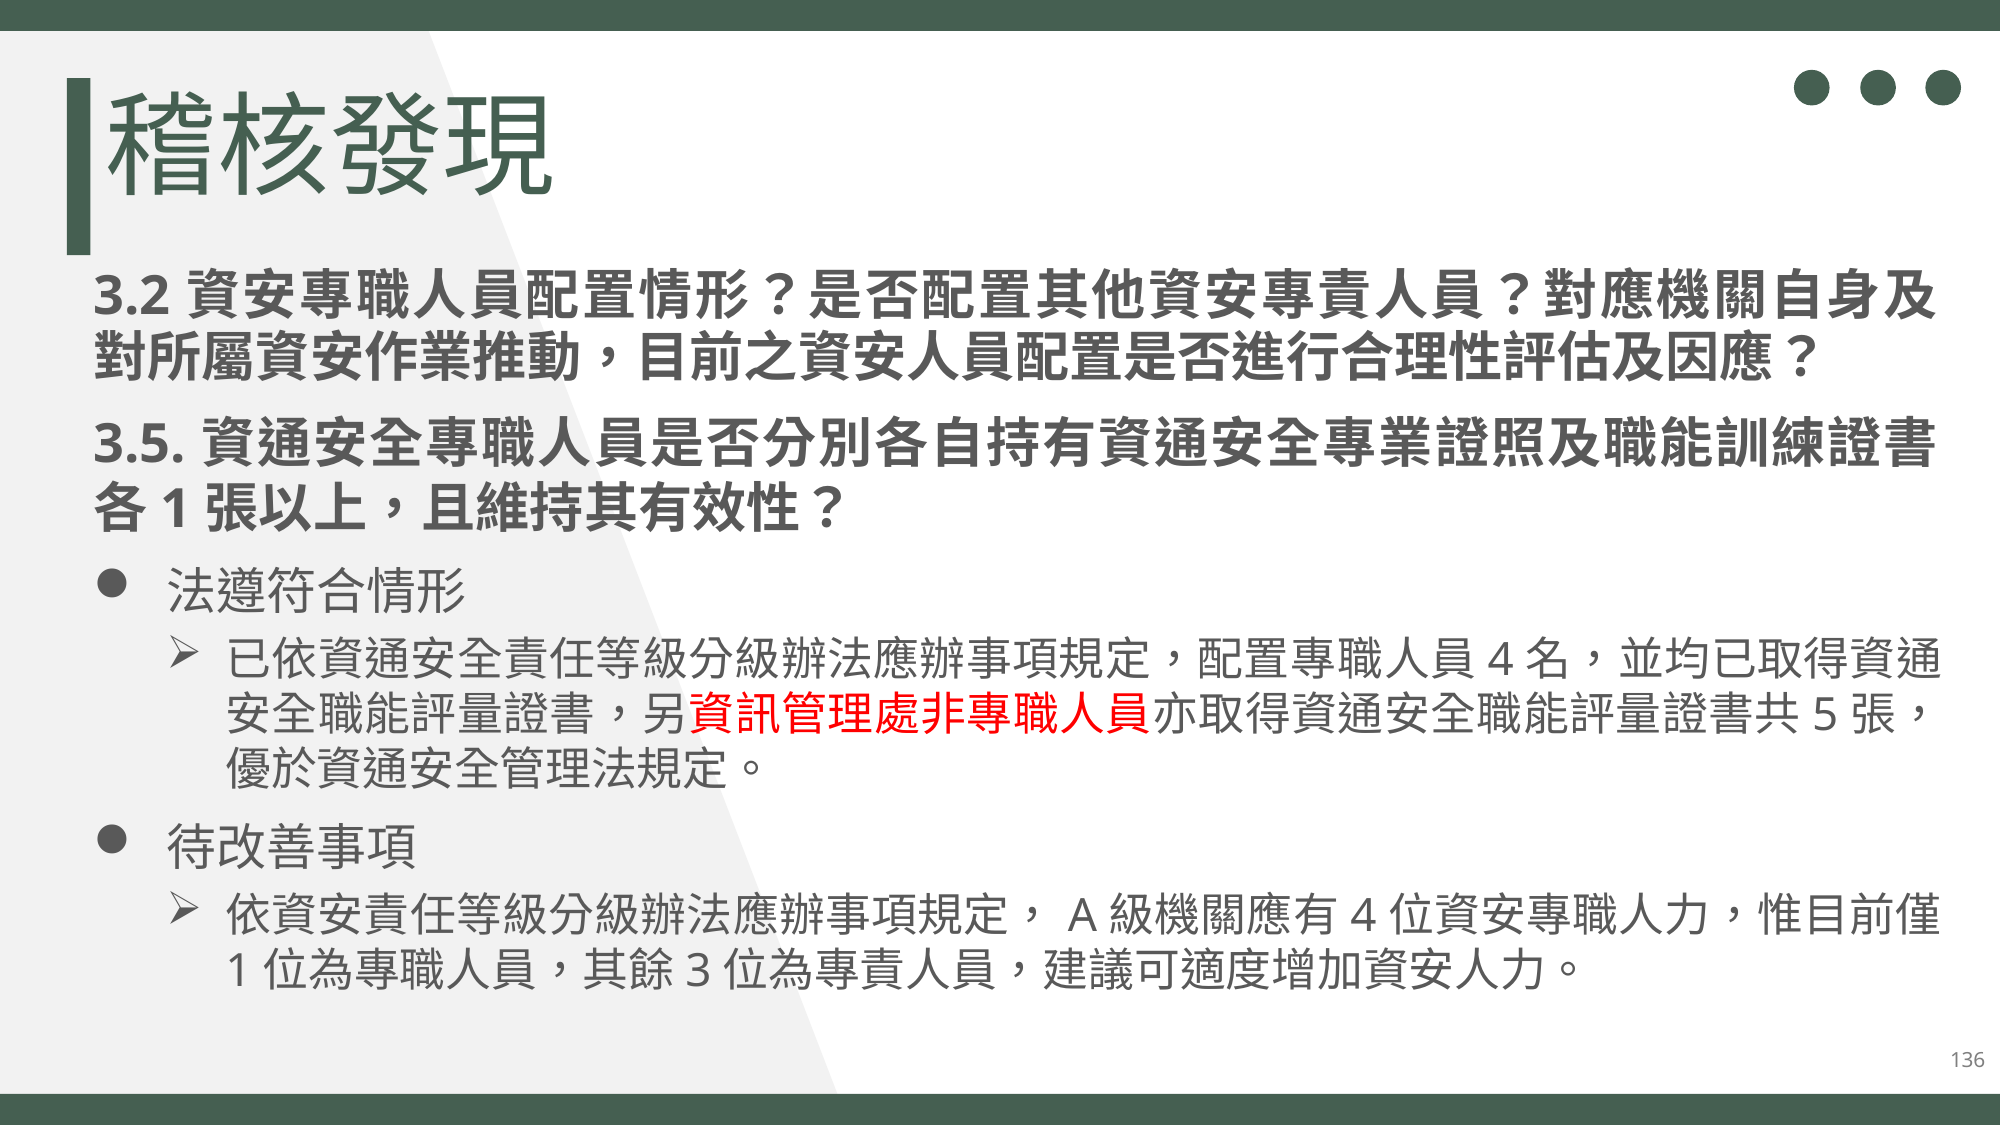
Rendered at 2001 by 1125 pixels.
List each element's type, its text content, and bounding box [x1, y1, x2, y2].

text_box 136 [1692, 1039, 2000, 1083]
text_box 3.2資安專職人員配置情形？是否配置其他資安專責人員？對應機關自身及 對所屬資安作業推動，目前之資安人員配置是否進行合理性評估及因應？ 3.5.資通安全專職人員是否分別各自持有資通安全專業證照及職能訓練證書 各1張以上，且維持其有效性？ 法遵符合情形 已依資通安全責任等級分級辦法應辦事項規定，配置專職人員4名，並均已取得資通安全職能評量證書，另資訊管理處非專職人員亦取得資通安全職能評量證書共5張，優於資通安全管理法規定。 待改善事項 依資安責任等級分級辦法應辦事項規定，A級機關應有4位資安專職人力，惟目前僅 1位為專職人員，其餘3位為專責人員，建議可適度增加資安人力。 [78, 255, 1957, 1089]
text_box 稽核發現 [90, 66, 1816, 255]
